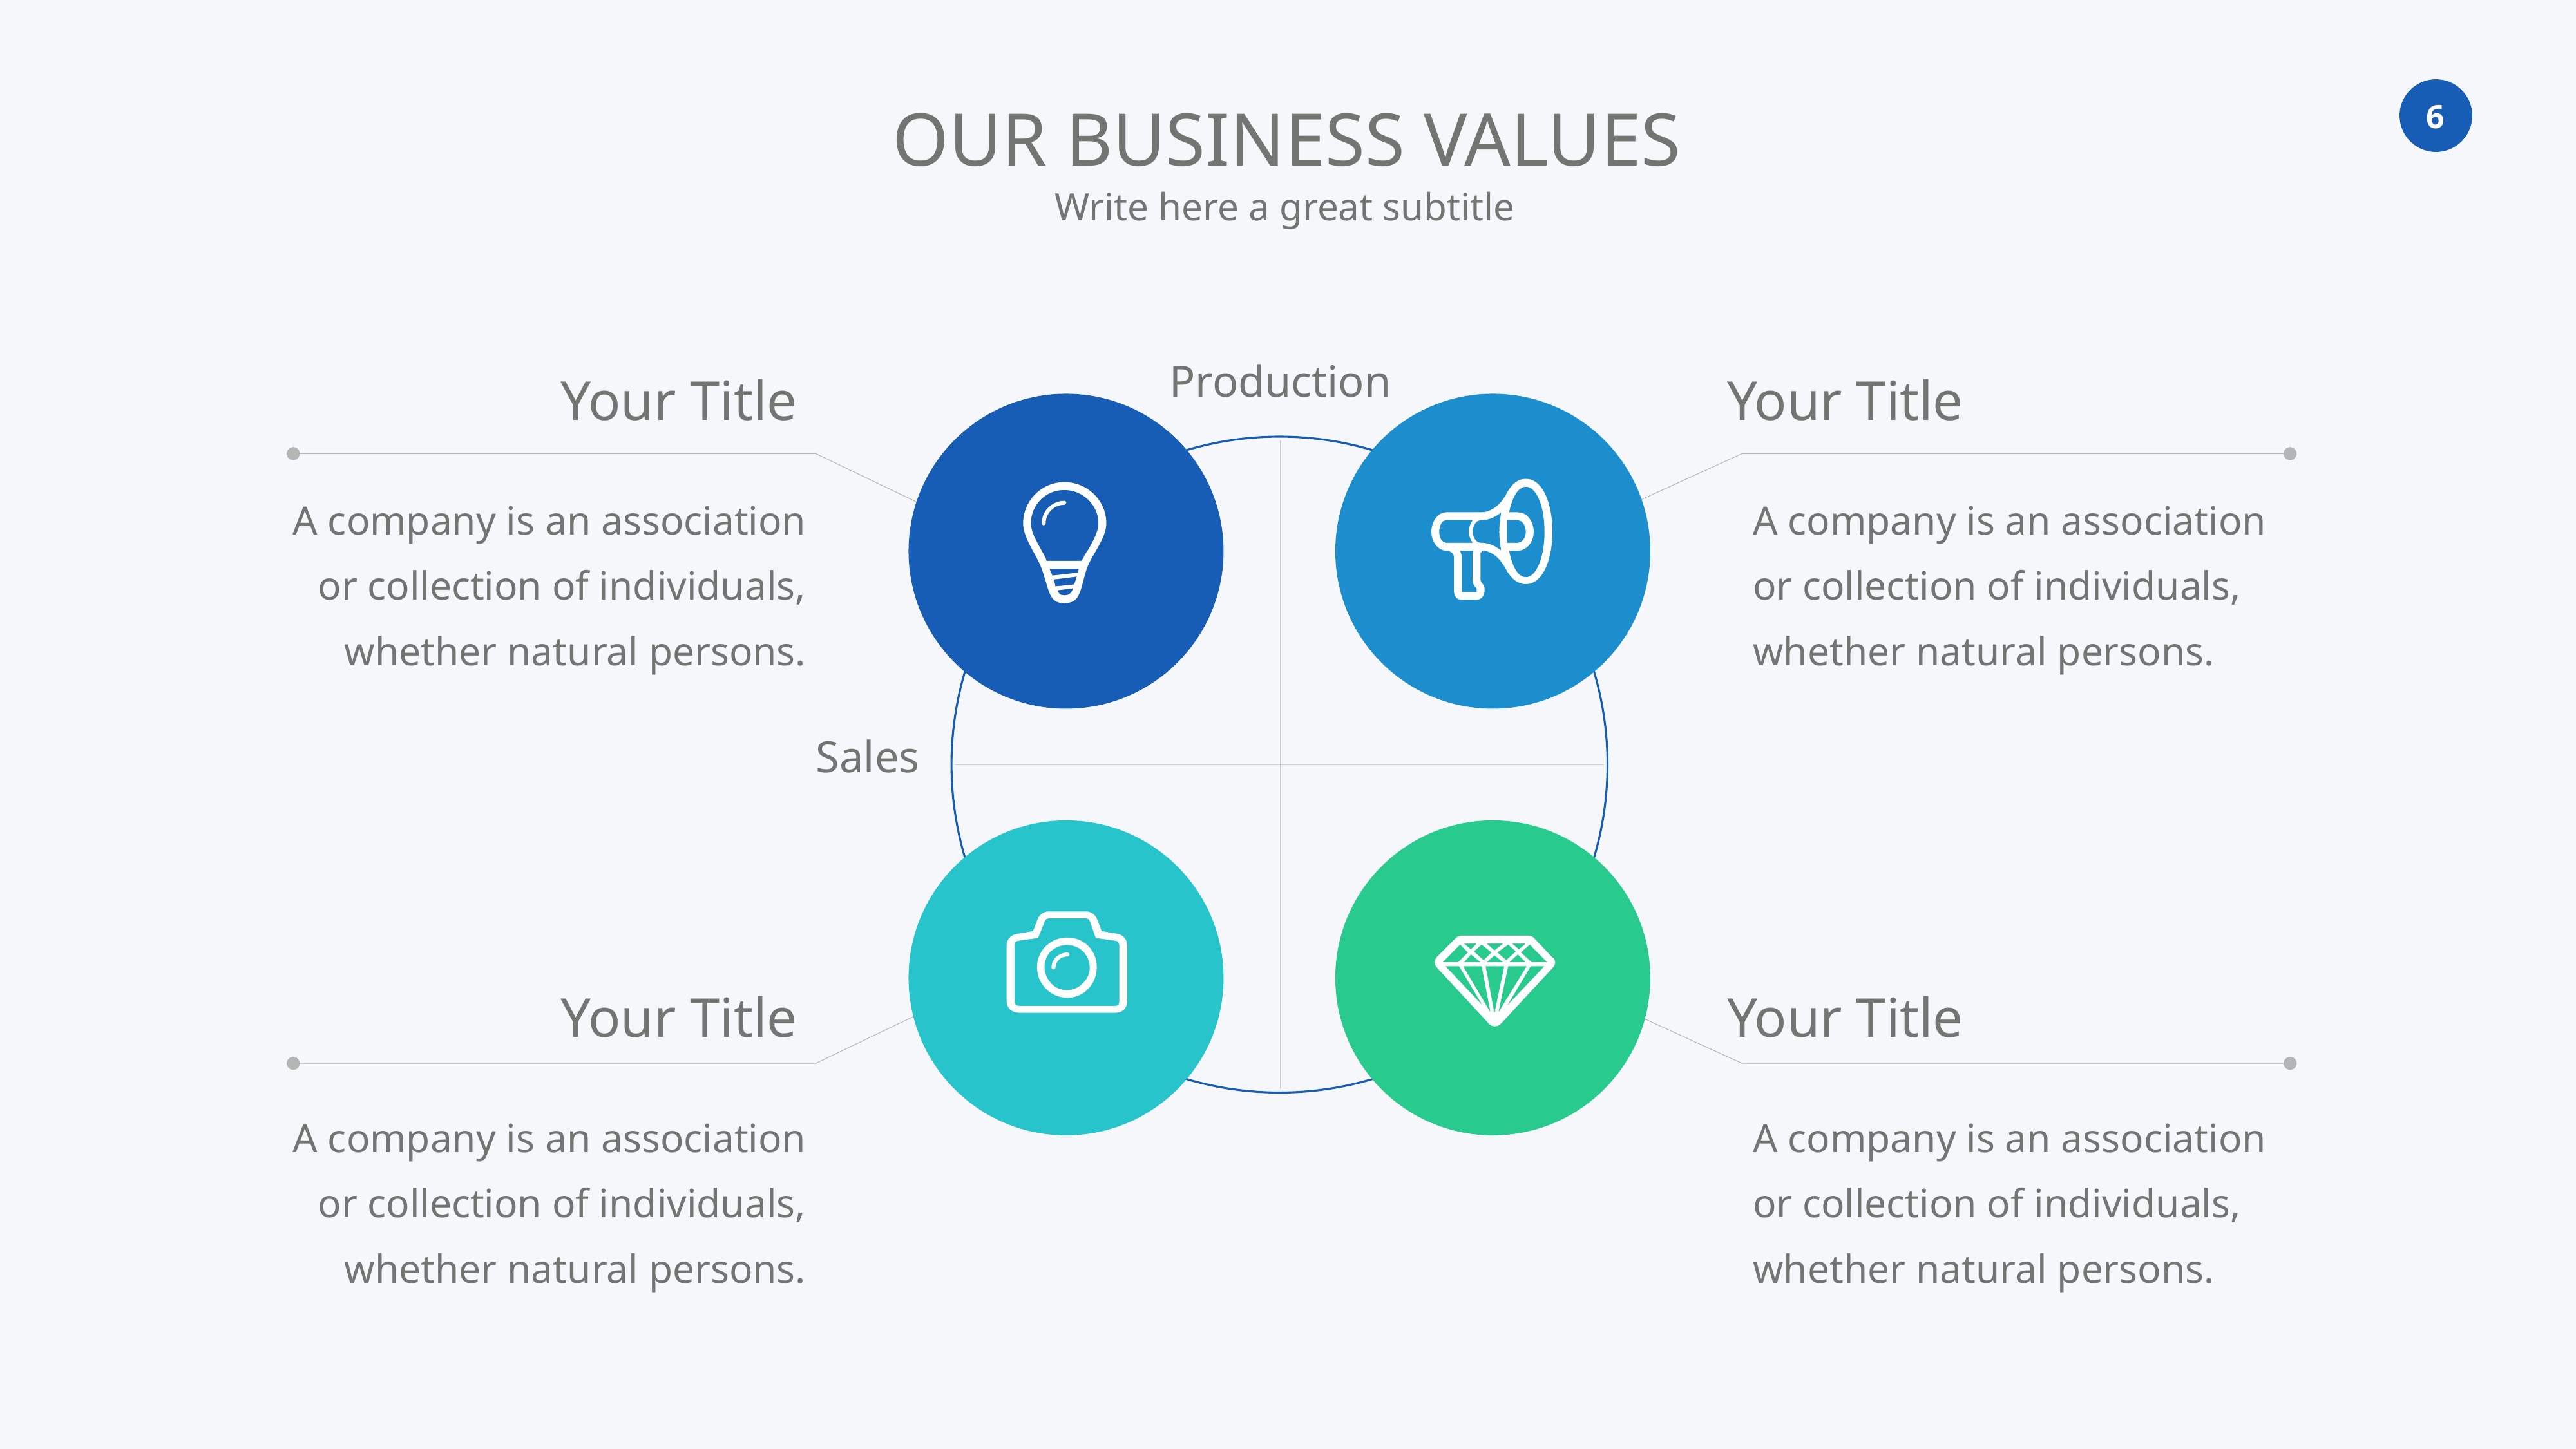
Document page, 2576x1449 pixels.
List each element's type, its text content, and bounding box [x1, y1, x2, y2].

text_box [1645, 1004, 2297, 1070]
text_box [286, 447, 917, 513]
text_box [908, 393, 1224, 709]
text_box A company is an association or collection of individuals, whether natural persons. [269, 468, 826, 683]
text_box [1335, 393, 1650, 709]
text_box Your Title [1727, 978, 1964, 1053]
text_box [1435, 935, 1556, 1027]
text_box [286, 1004, 913, 1070]
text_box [1023, 482, 1107, 603]
text_box Your Title [1727, 361, 1964, 436]
text_box Write here a great subtitle [1029, 170, 1550, 242]
text_box A company is an association or collection of individuals, whether natural persons. [1733, 1085, 2291, 1301]
text_box [951, 437, 1608, 1093]
text_box Your Title [560, 978, 797, 1053]
text_box Your Title [560, 361, 797, 436]
text_box A company is an association or collection of individuals, whether natural persons. [269, 1085, 826, 1301]
text_box [1335, 820, 1650, 1135]
text_box Production [1169, 349, 1391, 411]
text_box A company is an association or collection of individuals, whether natural persons. [1733, 468, 2291, 683]
text_box OUR BUSINESS VALUES [866, 80, 1708, 193]
text_box [1431, 478, 1552, 600]
text_box [908, 820, 1224, 1135]
text_box Sales [816, 724, 920, 786]
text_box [1006, 911, 1127, 1013]
text_box [1642, 447, 2297, 513]
